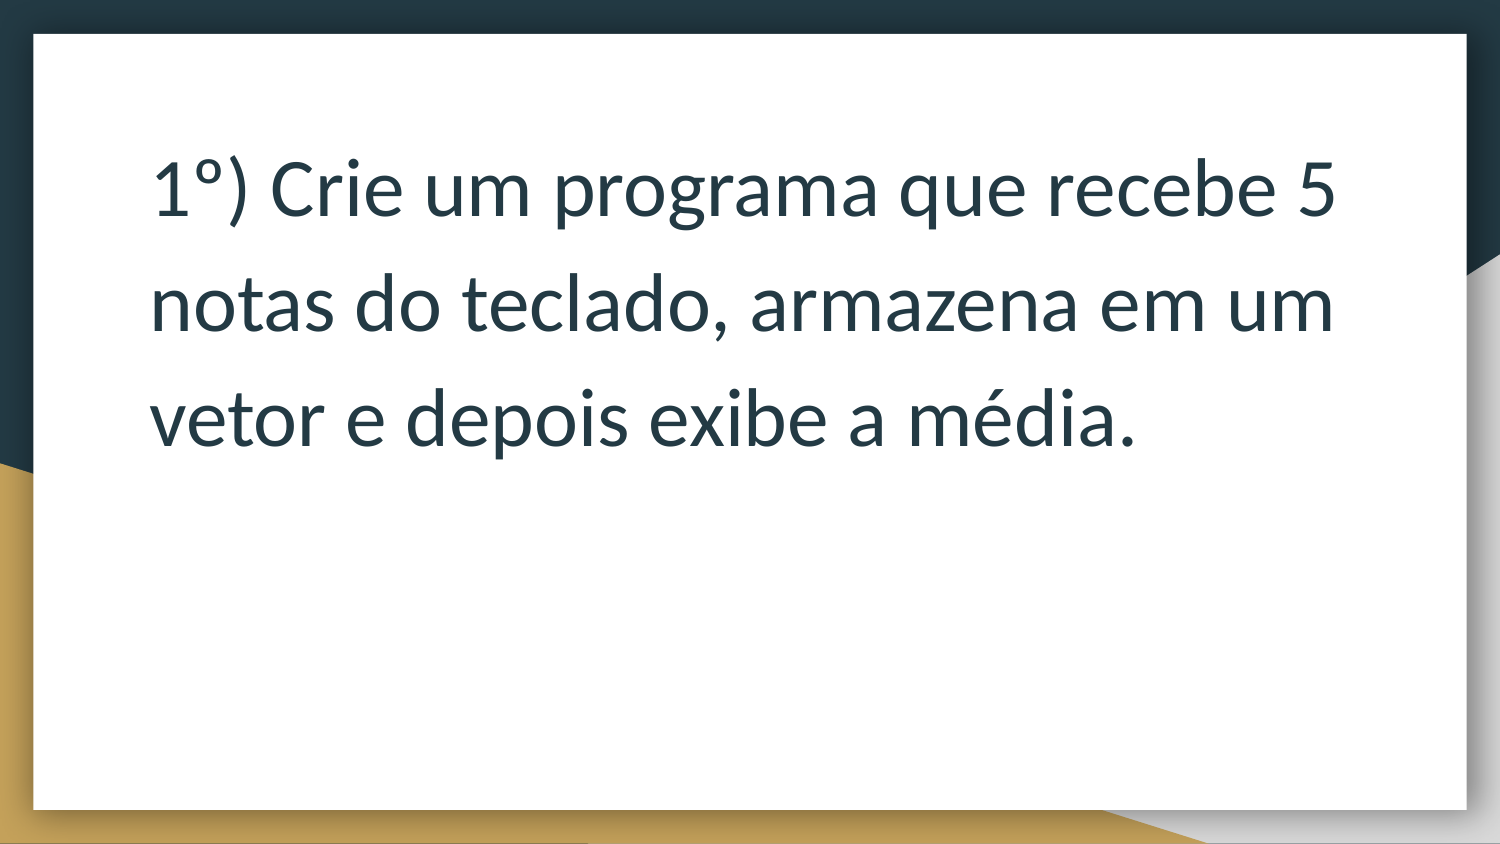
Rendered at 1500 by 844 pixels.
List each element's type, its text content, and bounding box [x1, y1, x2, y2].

list 1º) Crie um programa que recebe 5 notas do teclado, armazena em um vetor e depois exibe a média. [134, 103, 1366, 729]
